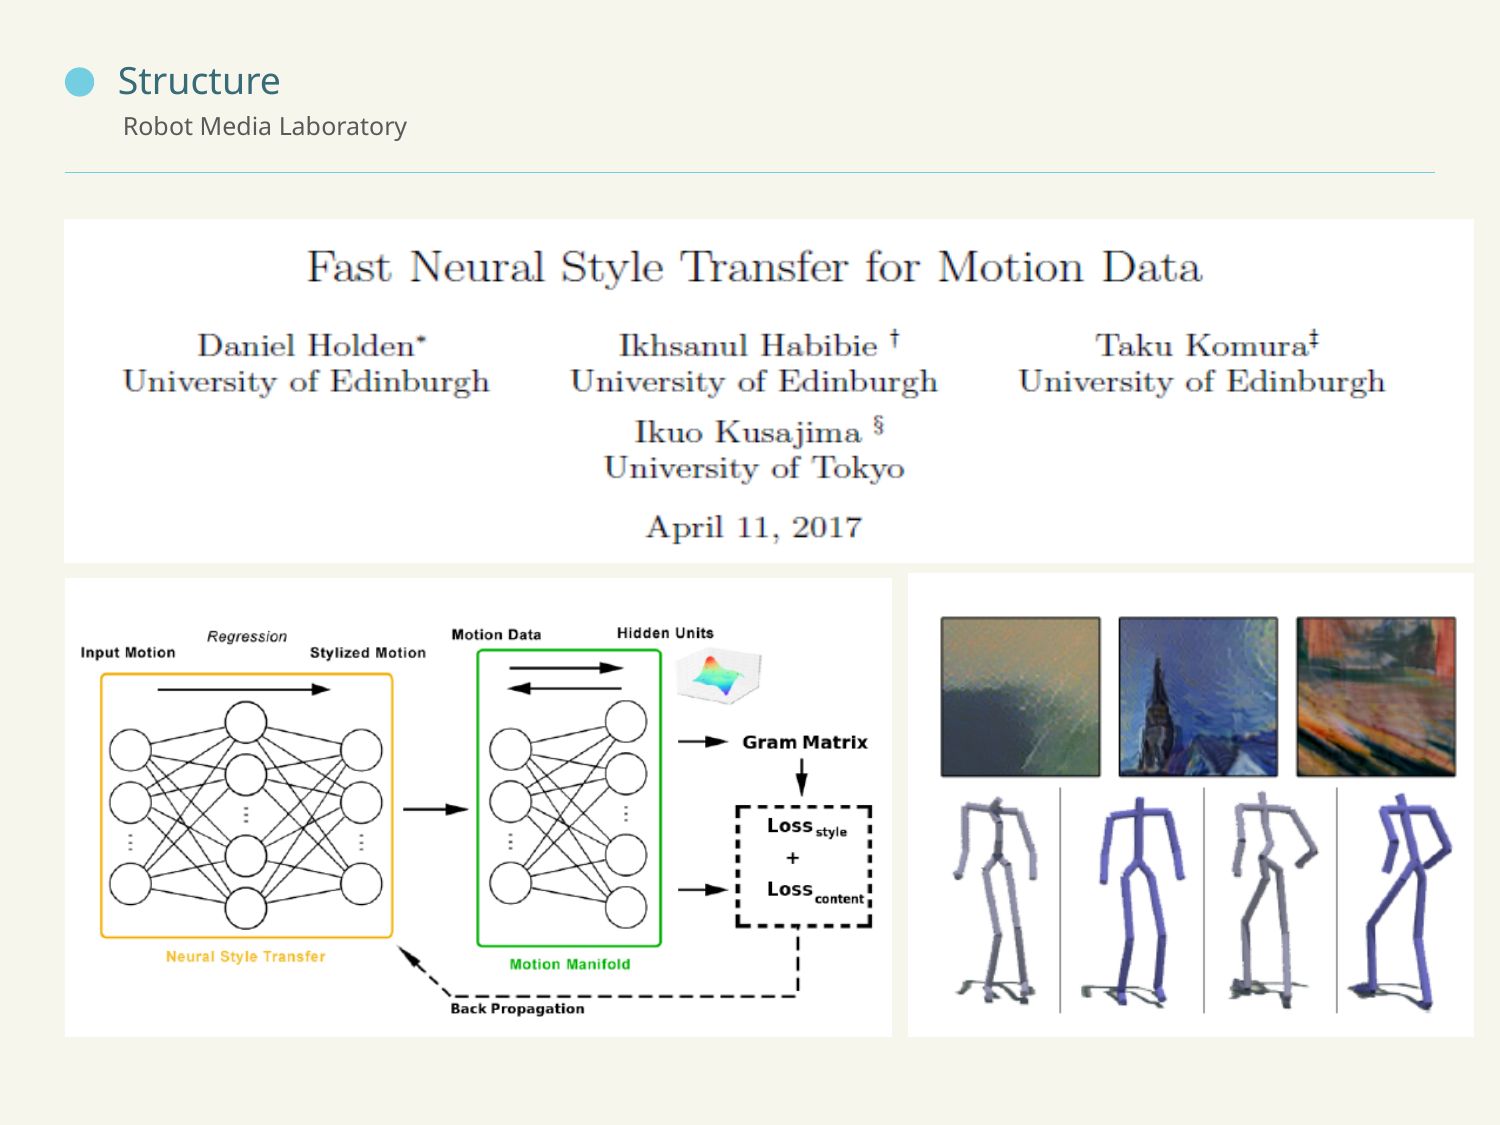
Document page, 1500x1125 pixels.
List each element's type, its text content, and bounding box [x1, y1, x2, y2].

text_box Robot Media Laboratory [108, 103, 430, 148]
picture [0, 0, 1500, 1125]
text_box Structure [103, 49, 297, 110]
text_box [62, 65, 97, 99]
